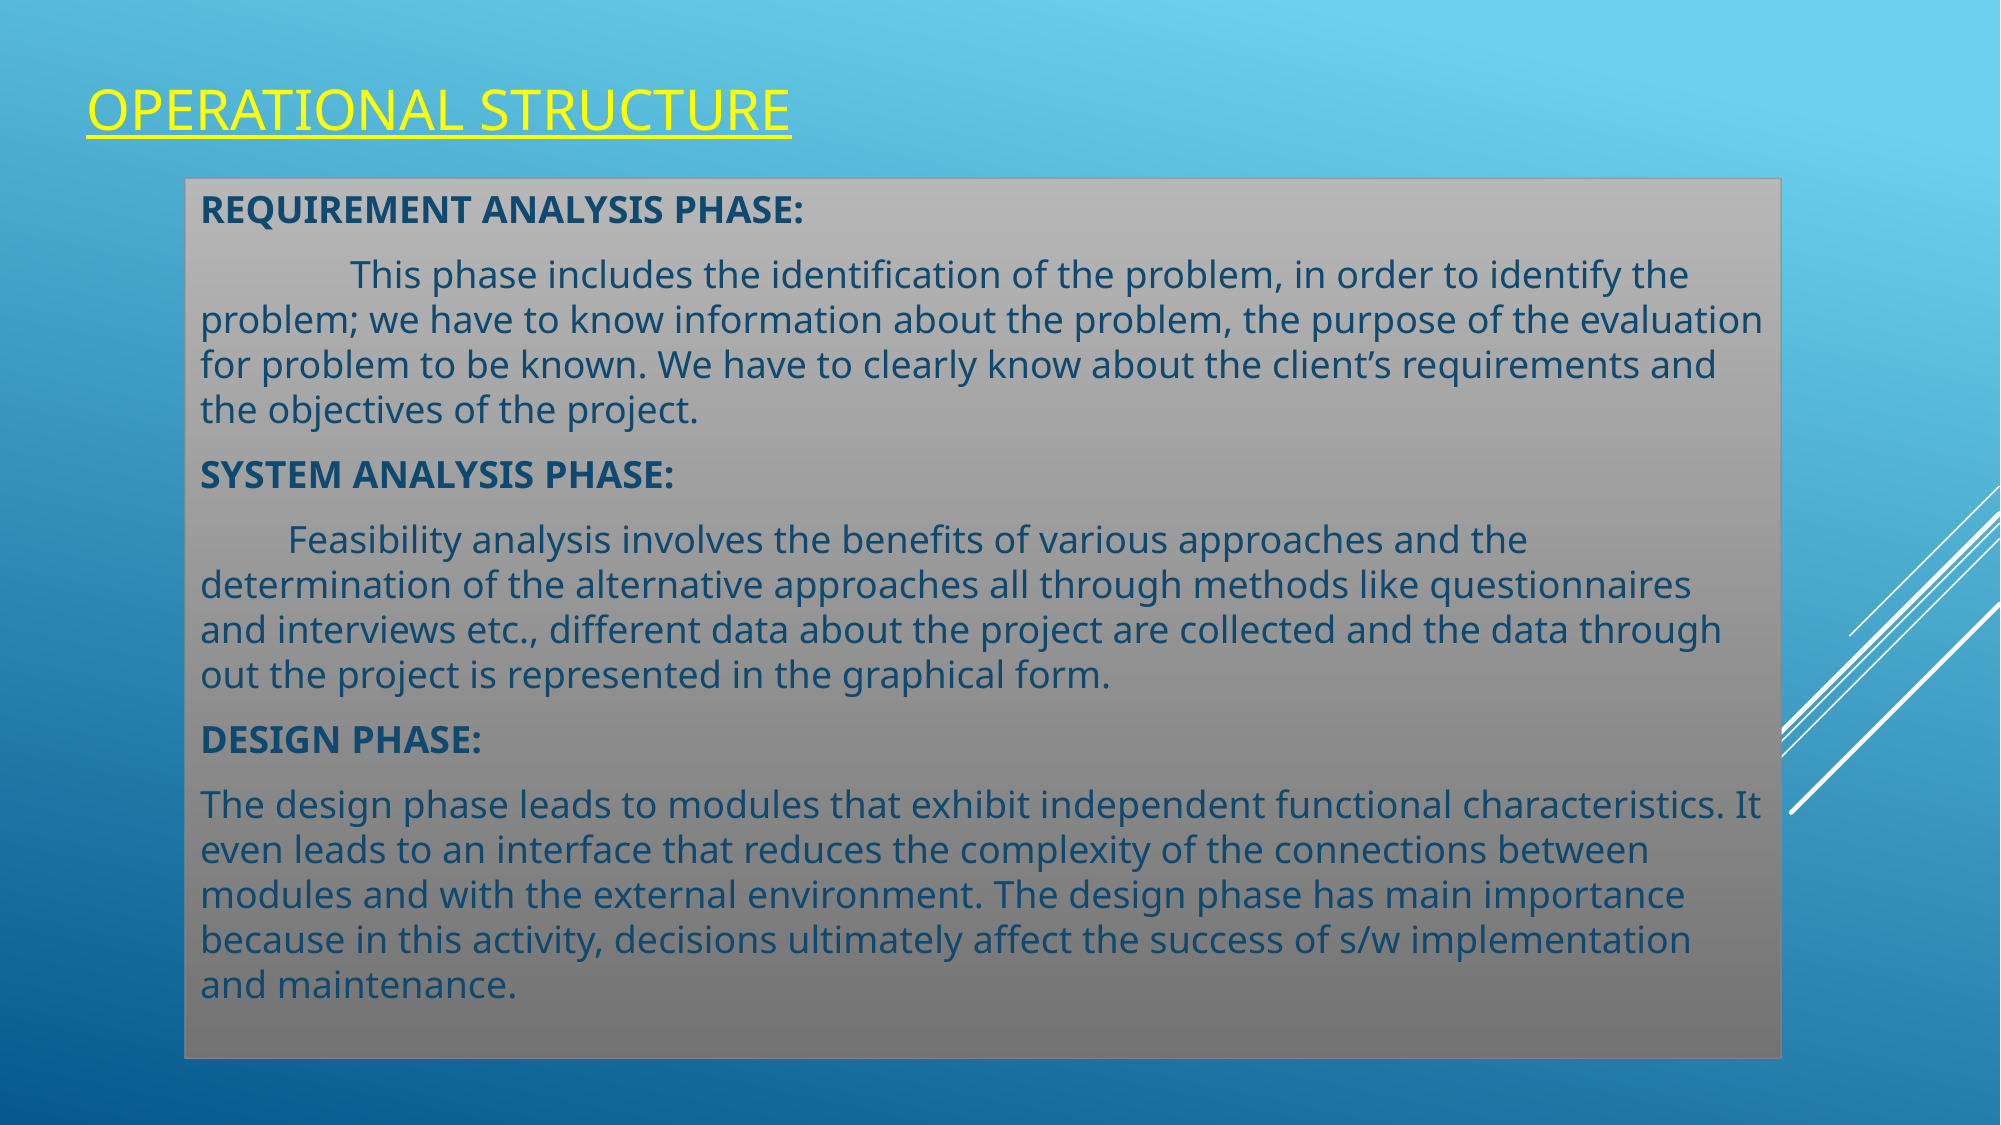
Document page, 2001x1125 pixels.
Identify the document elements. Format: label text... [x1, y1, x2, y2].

list REQUIREMENT ANALYSIS PHASE: This phase includes the identification of the problem, in order to identify the problem; we have to know information about the problem, the purpose of the evaluation for problem to be known. We have to clearly know about the client’s requirements and the objectives of the project. SYSTEM ANALYSIS PHASE: Feasibility analysis involves the benefits of various approaches and the determination of the alternative approaches all through methods like questionnaires and interviews etc., different data about the project are collected and the data through out the project is represented in the graphical form. DESIGN PHASE: The design phase leads to modules that exhibit independent functional characteristics. It even leads to an interface that reduces the complexity of the connections between modules and with the external environment. The design phase has main importance because in this activity, decisions ultimately affect the success of s/w implementation and maintenance. [184, 178, 1782, 1059]
title Operational structure [71, 66, 1472, 217]
